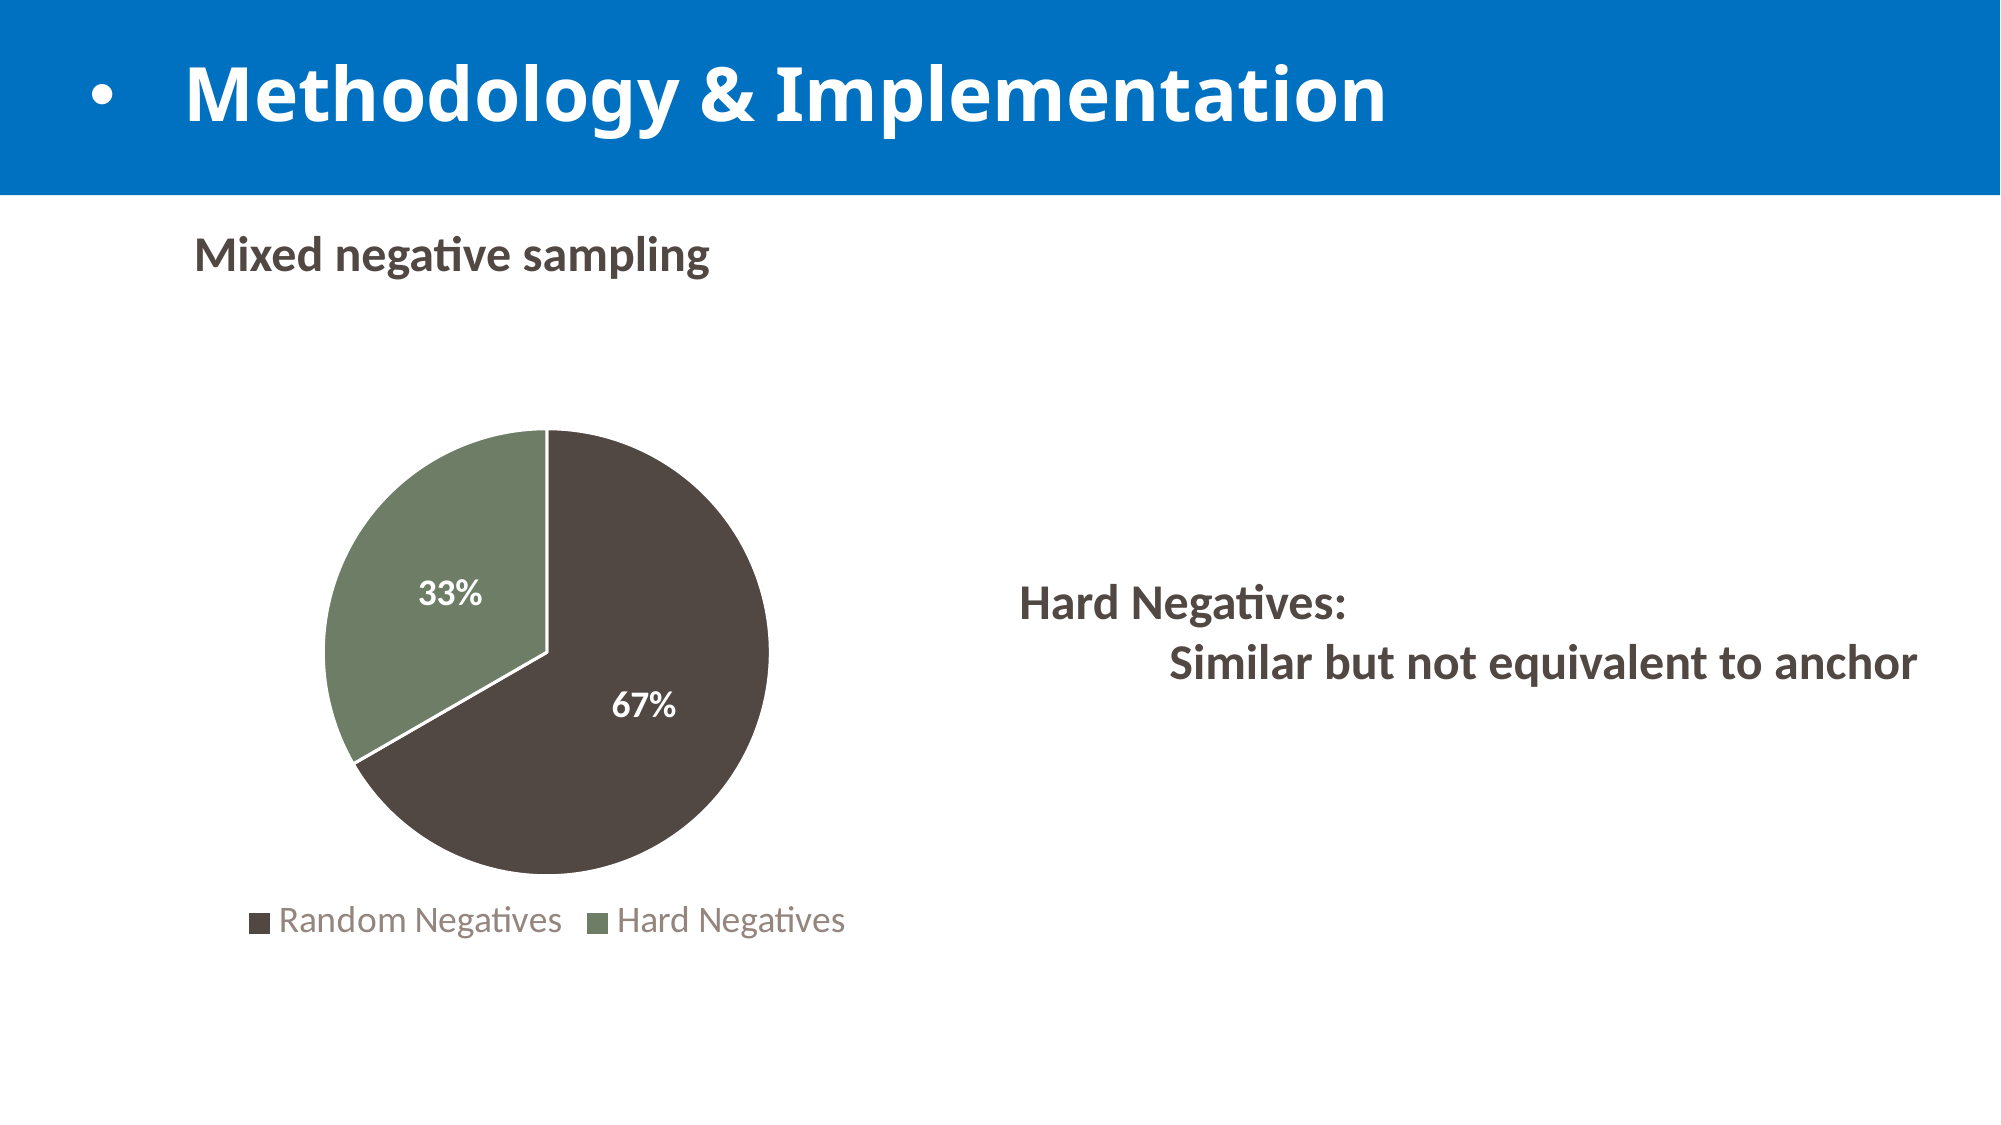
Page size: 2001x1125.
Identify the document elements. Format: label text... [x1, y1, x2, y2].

chart [141, 417, 953, 950]
text_box Hard Negatives: Similar but not equivalent to anchor [1004, 562, 1934, 698]
text_box Mixed negative sampling [178, 214, 725, 290]
list Methodology & Implementation [75, 22, 1678, 173]
